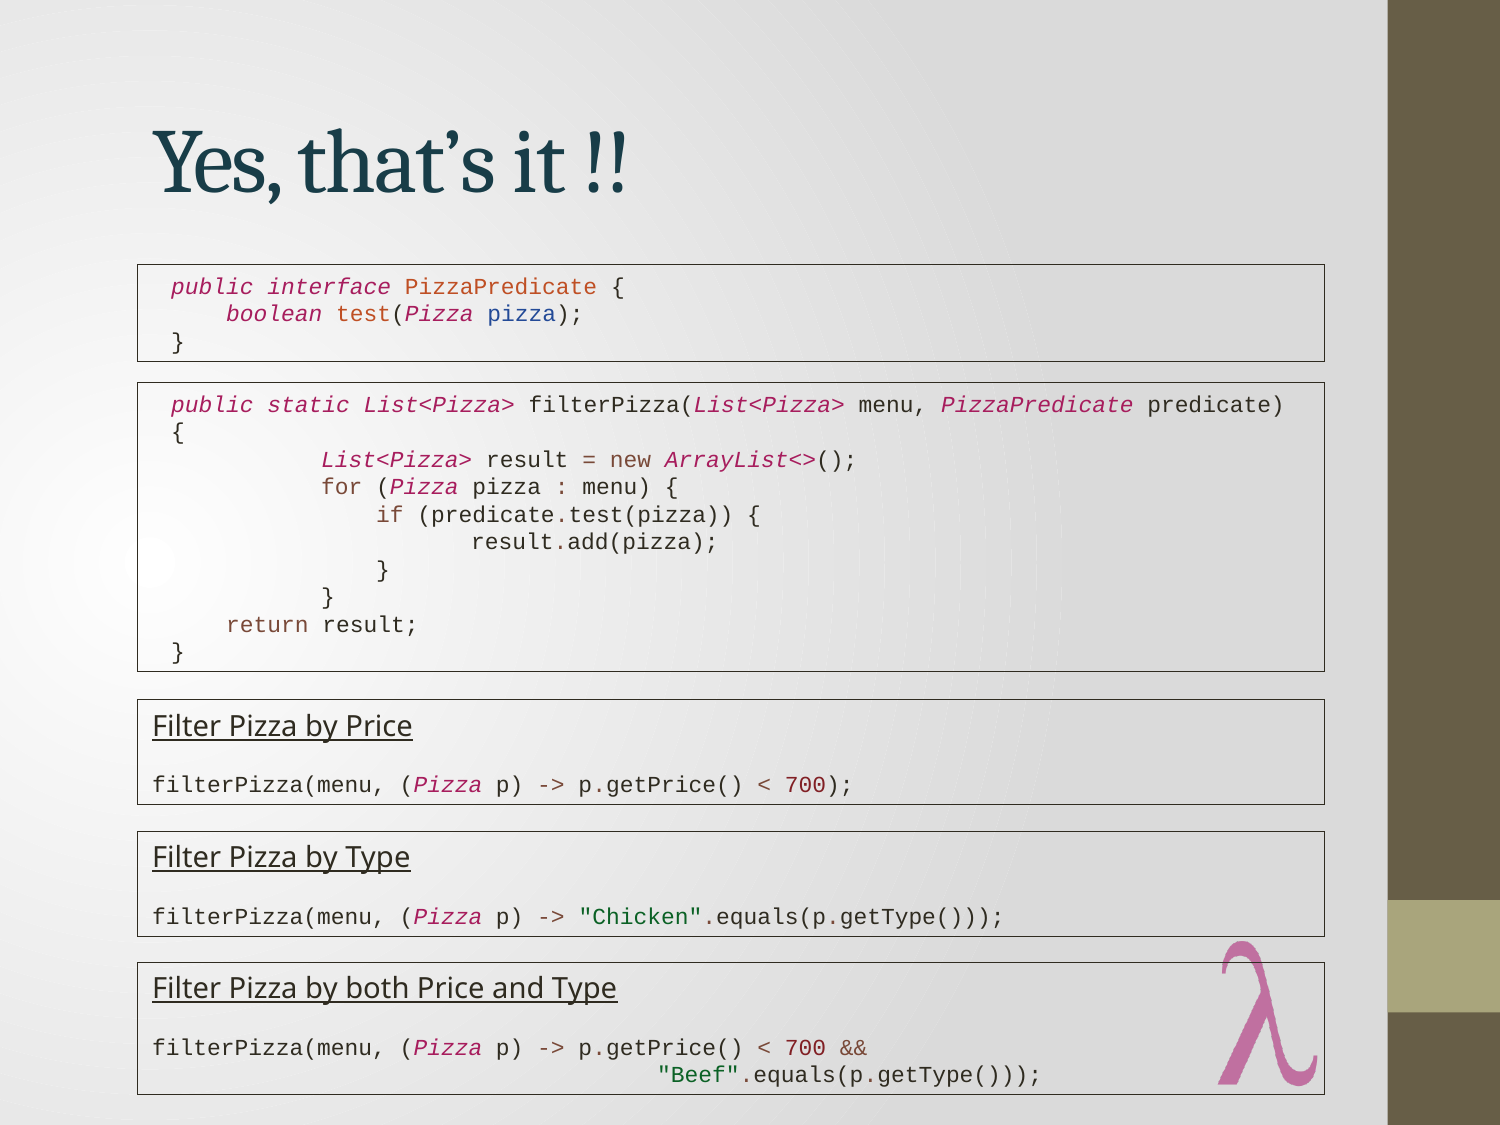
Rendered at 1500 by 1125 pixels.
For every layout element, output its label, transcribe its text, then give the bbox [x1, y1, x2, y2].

text_box Filter Pizza by Price filterPizza(menu, (Pizza p) -> p.getPrice() < 700); [137, 699, 1325, 805]
text_box public interface PizzaPredicate { boolean test(Pizza pizza); } [137, 264, 1325, 362]
text_box Filter Pizza by Type filterPizza(menu, (Pizza p) -> "Chicken".equals(p.getType())); [137, 831, 1325, 937]
text_box public static List<Pizza> filterPizza(List<Pizza> menu, PizzaPredicate predicate) { List<Pizza> result = new ArrayList<>(); for (Pizza pizza : menu) { if (predicate.test(pizza)) { result.add(pizza); } } return result; } [137, 382, 1325, 672]
title Yes, that’s it !! [137, 62, 1388, 250]
text_box Filter Pizza by both Price and Type filterPizza(menu, (Pizza p) -> p.getPrice() < 700 && "Beef".equals(p.getType())); [137, 962, 1220, 1095]
picture [1211, 936, 1324, 1090]
